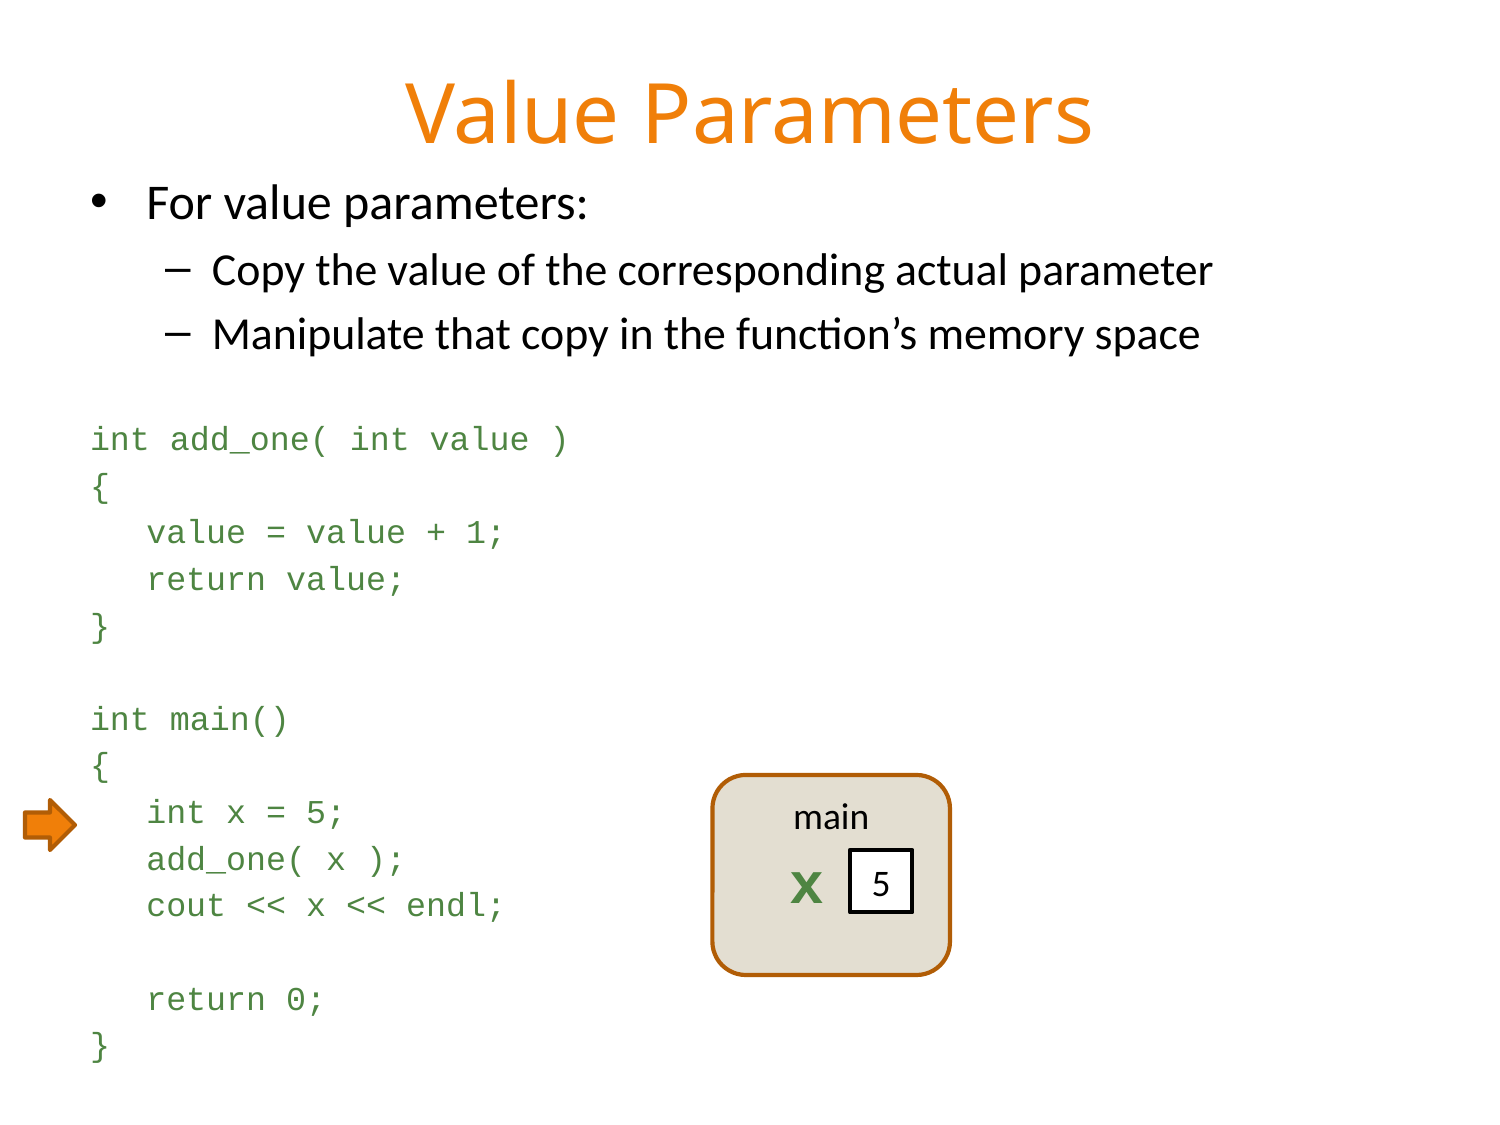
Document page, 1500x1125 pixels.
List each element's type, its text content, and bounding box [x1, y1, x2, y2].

text_box 5 [850, 848, 914, 914]
list For value parameters: Copy the value of the corresponding actual parameter Manipulate that copy in the function’s memory space int add_one( int value ) { value = value + 1; return value; } int main() { int x = 5; add_one( x ); cout << x << endl; return 0; } [74, 162, 1426, 776]
title Value Parameters [74, 44, 1426, 162]
text_box [22, 798, 78, 852]
text_box x [774, 837, 850, 923]
text_box main [710, 772, 953, 978]
